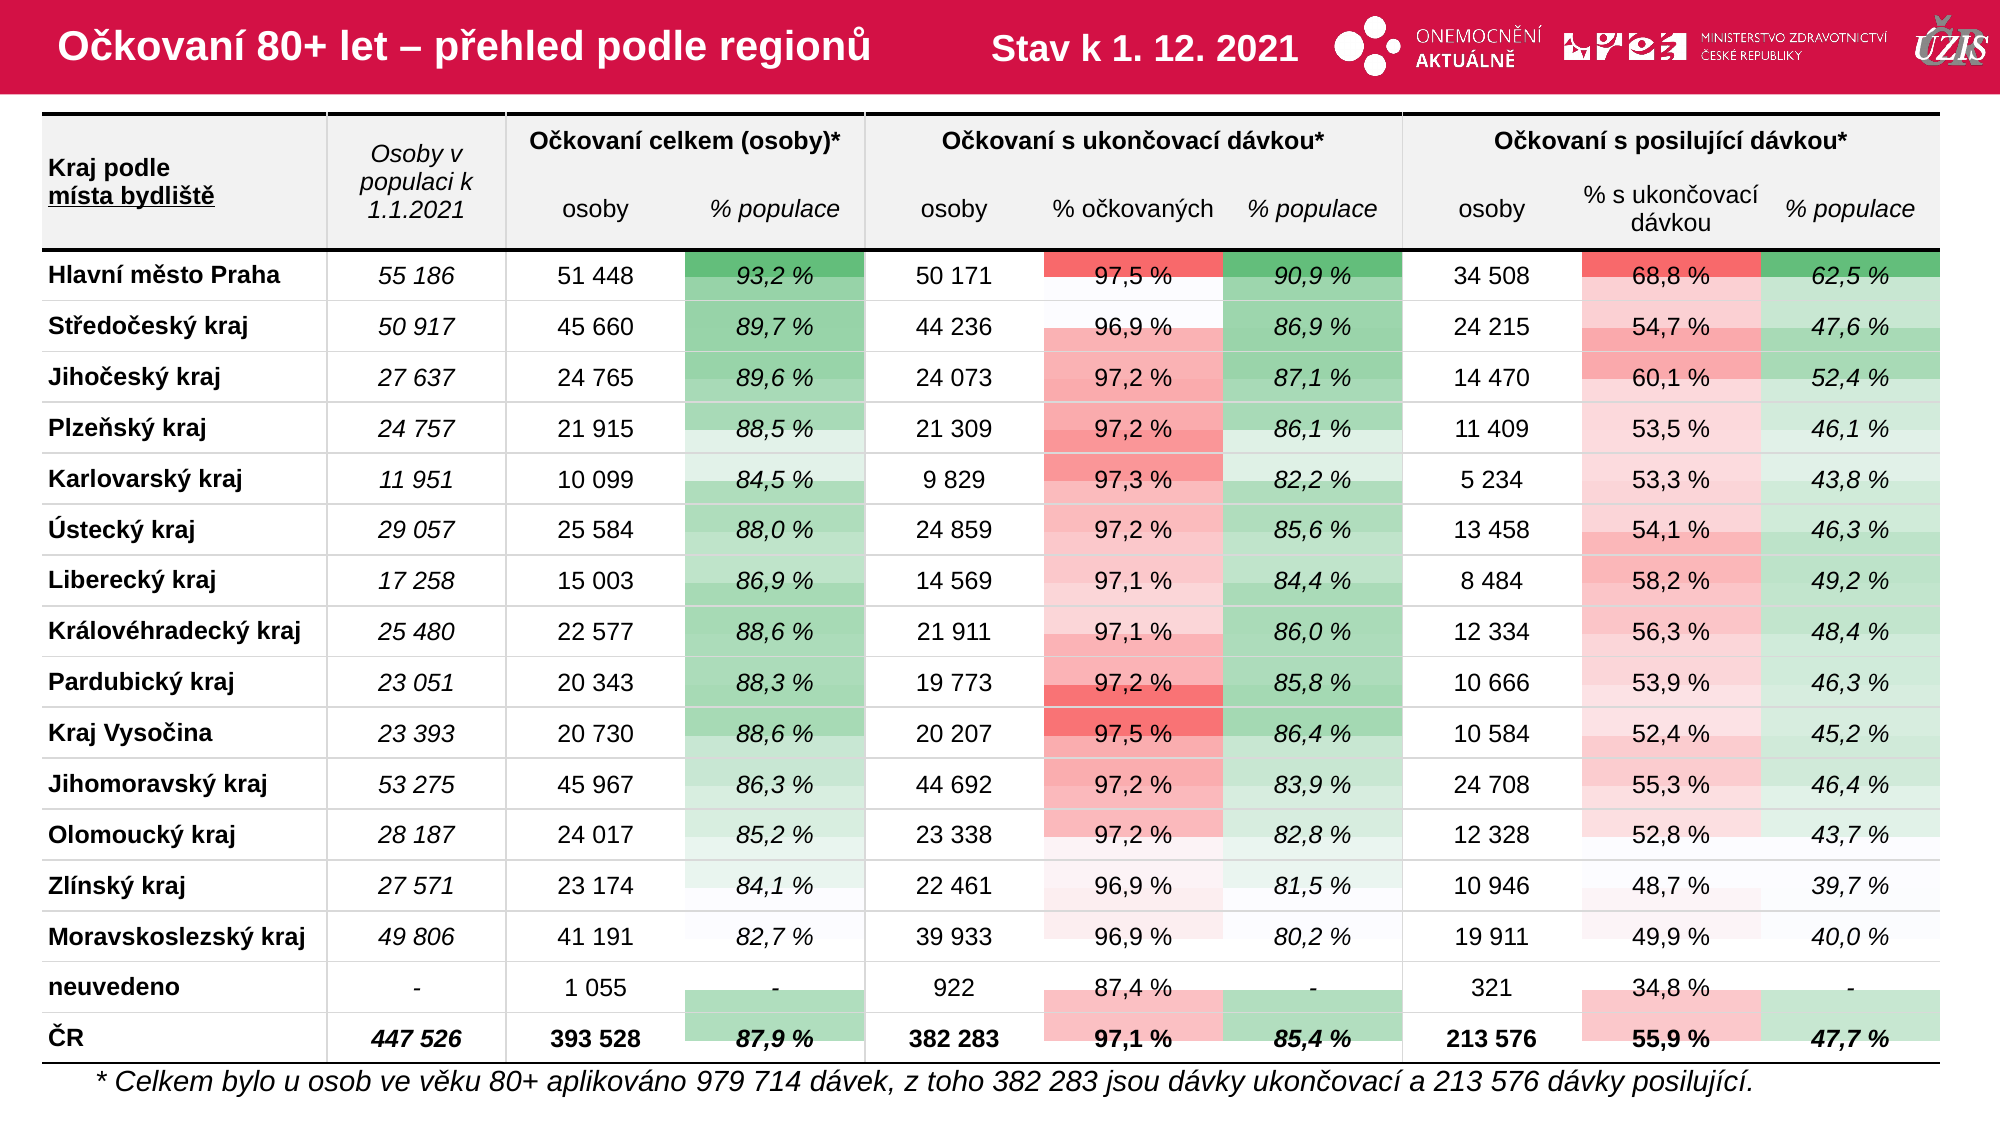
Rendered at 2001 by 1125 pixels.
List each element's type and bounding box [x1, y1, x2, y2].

table_cell [866, 1013, 1402, 1055]
table_cell [507, 166, 864, 248]
table_cell [507, 1013, 864, 1055]
table_cell [1403, 301, 1940, 351]
table_cell [507, 708, 864, 757]
table_cell [507, 556, 864, 605]
table_cell [507, 352, 864, 401]
table_cell [328, 759, 505, 808]
table_cell [866, 252, 1402, 300]
table_cell [1403, 166, 1940, 248]
picture [1421, 16, 1542, 76]
table_cell [866, 403, 1402, 452]
table_cell [1403, 607, 1940, 656]
table_cell [866, 166, 1402, 248]
table_cell [1403, 352, 1940, 401]
table_cell [328, 252, 505, 300]
table_cell [507, 607, 864, 656]
table_cell [42, 708, 326, 757]
table_cell [42, 657, 326, 706]
title [42, 0, 1262, 95]
table_cell [507, 252, 864, 300]
table_cell [507, 657, 864, 706]
table_cell [328, 454, 505, 503]
table_cell [866, 962, 1402, 1012]
table_cell [1403, 861, 1940, 910]
table_cell [1403, 657, 1940, 706]
table_cell [866, 301, 1402, 351]
table_cell [507, 912, 864, 961]
table_cell [328, 352, 505, 401]
table_cell [1403, 1013, 1940, 1062]
table_cell [866, 556, 1402, 605]
table_cell [42, 505, 326, 554]
table_cell [328, 861, 505, 910]
table_cell [1403, 403, 1940, 452]
table_cell [42, 759, 326, 808]
table_cell [328, 607, 505, 656]
table_cell [42, 301, 326, 351]
table_cell [507, 454, 864, 503]
table_cell [42, 810, 326, 859]
table_cell [328, 657, 505, 706]
table_cell [42, 861, 326, 910]
table_cell [507, 505, 864, 554]
table_cell [507, 962, 864, 1012]
picture [1915, 15, 1989, 66]
table_cell [42, 1013, 326, 1062]
table_cell [328, 962, 505, 1012]
table_cell [42, 403, 326, 452]
table_cell [1403, 556, 1940, 605]
table_cell [328, 810, 505, 859]
table_cell [328, 556, 505, 605]
table_cell [866, 505, 1402, 554]
table_cell [1403, 810, 1940, 859]
table_cell [1403, 962, 1940, 1012]
table_cell [328, 403, 505, 452]
table_cell [328, 505, 505, 554]
table_cell [42, 962, 326, 1012]
table_header [866, 116, 1402, 166]
table_cell [1403, 505, 1940, 554]
table_header [328, 116, 505, 248]
table_cell [1403, 759, 1940, 808]
table_cell [866, 861, 1402, 910]
table_cell [507, 861, 864, 910]
table_cell [42, 352, 326, 401]
table_cell [42, 607, 326, 656]
table_cell [42, 454, 326, 503]
picture [1563, 31, 1888, 60]
table_cell [1403, 912, 1940, 961]
table_cell [1403, 252, 1940, 300]
table_cell [1403, 454, 1940, 503]
table_cell [866, 759, 1402, 808]
text_box [976, 16, 1421, 77]
table_cell [328, 301, 505, 351]
table_header [42, 116, 326, 248]
table_cell [1403, 708, 1940, 757]
table_header [1403, 116, 1940, 166]
table_cell [42, 912, 326, 961]
table_cell [328, 912, 505, 961]
table_cell [507, 759, 864, 808]
table_cell [866, 708, 1402, 757]
table_cell [507, 301, 864, 351]
table_cell [866, 352, 1402, 401]
table_cell [866, 607, 1402, 656]
table_cell [42, 556, 326, 605]
table_cell [328, 708, 505, 757]
table_cell [42, 252, 326, 300]
table_cell [866, 657, 1402, 706]
table_cell [866, 454, 1402, 503]
text_box [80, 1055, 1871, 1105]
table_cell [328, 1013, 505, 1055]
table_cell [866, 810, 1402, 859]
table_header [507, 116, 864, 166]
table_cell [866, 912, 1402, 961]
table_cell [507, 810, 864, 859]
table_cell [507, 403, 864, 452]
